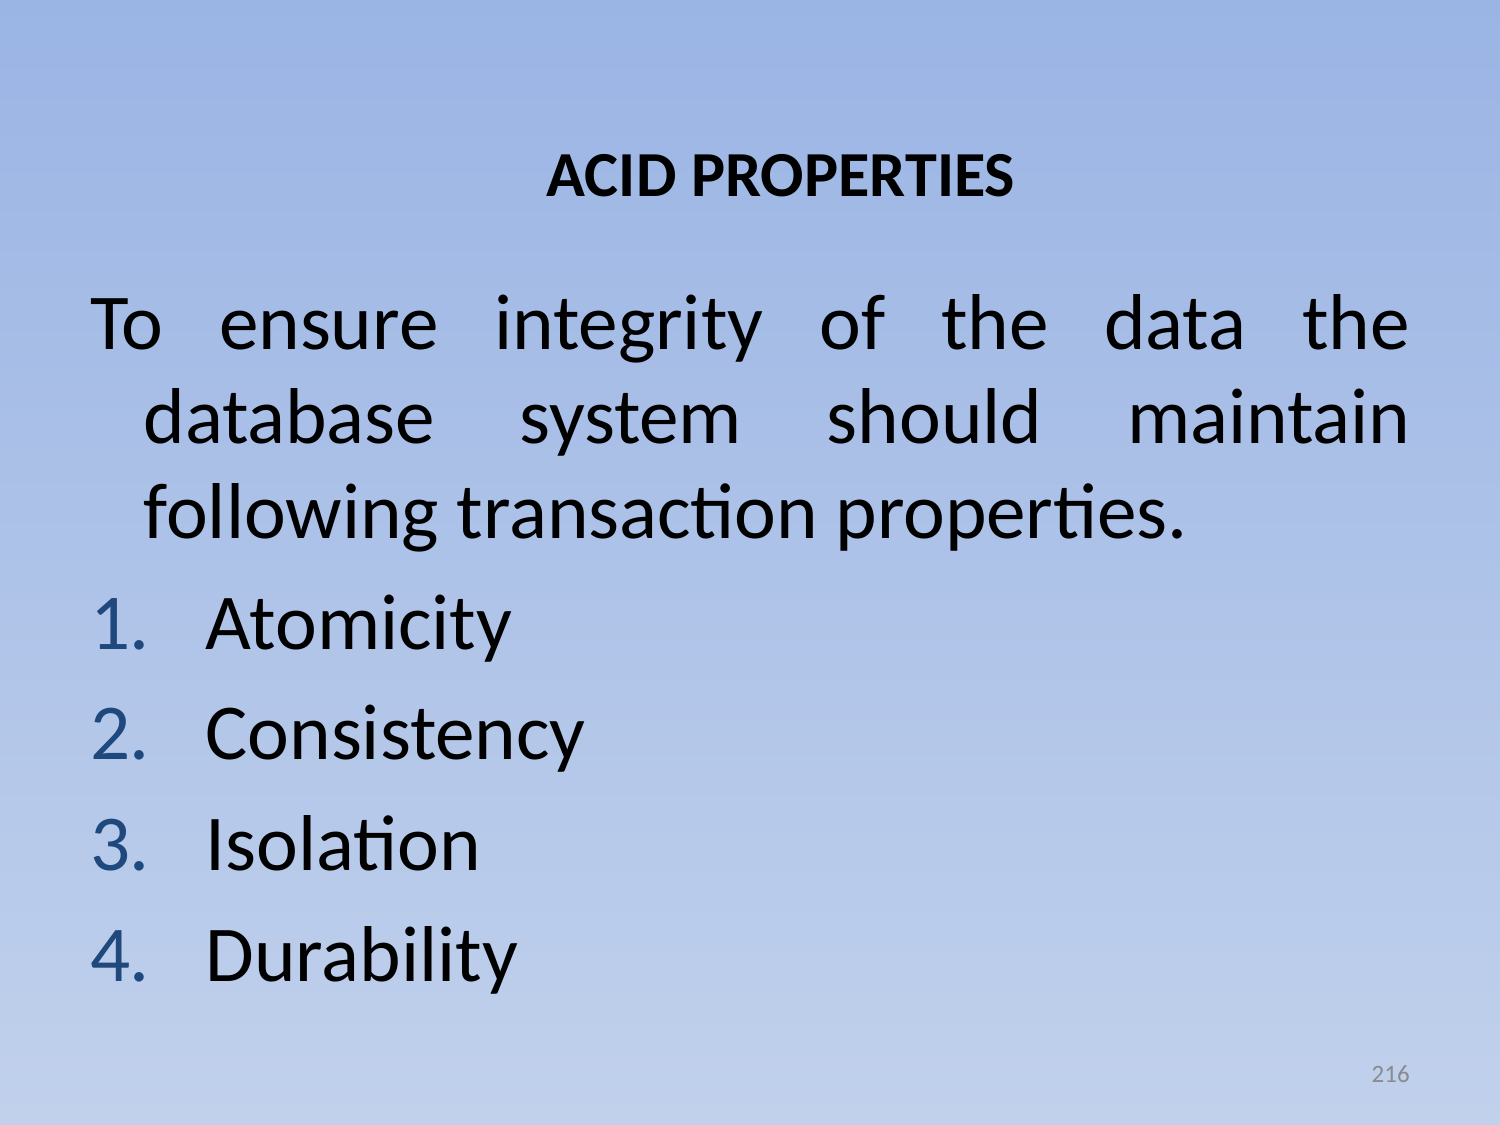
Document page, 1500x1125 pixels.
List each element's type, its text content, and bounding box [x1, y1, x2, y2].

title ACID PROPERTIES [137, 125, 1425, 218]
slide_number 216 [1074, 1042, 1425, 1103]
list To ensure integrity of the data the database system should maintain following transaction properties. Atomicity Consistency Isolation Durability [75, 262, 1425, 1005]
